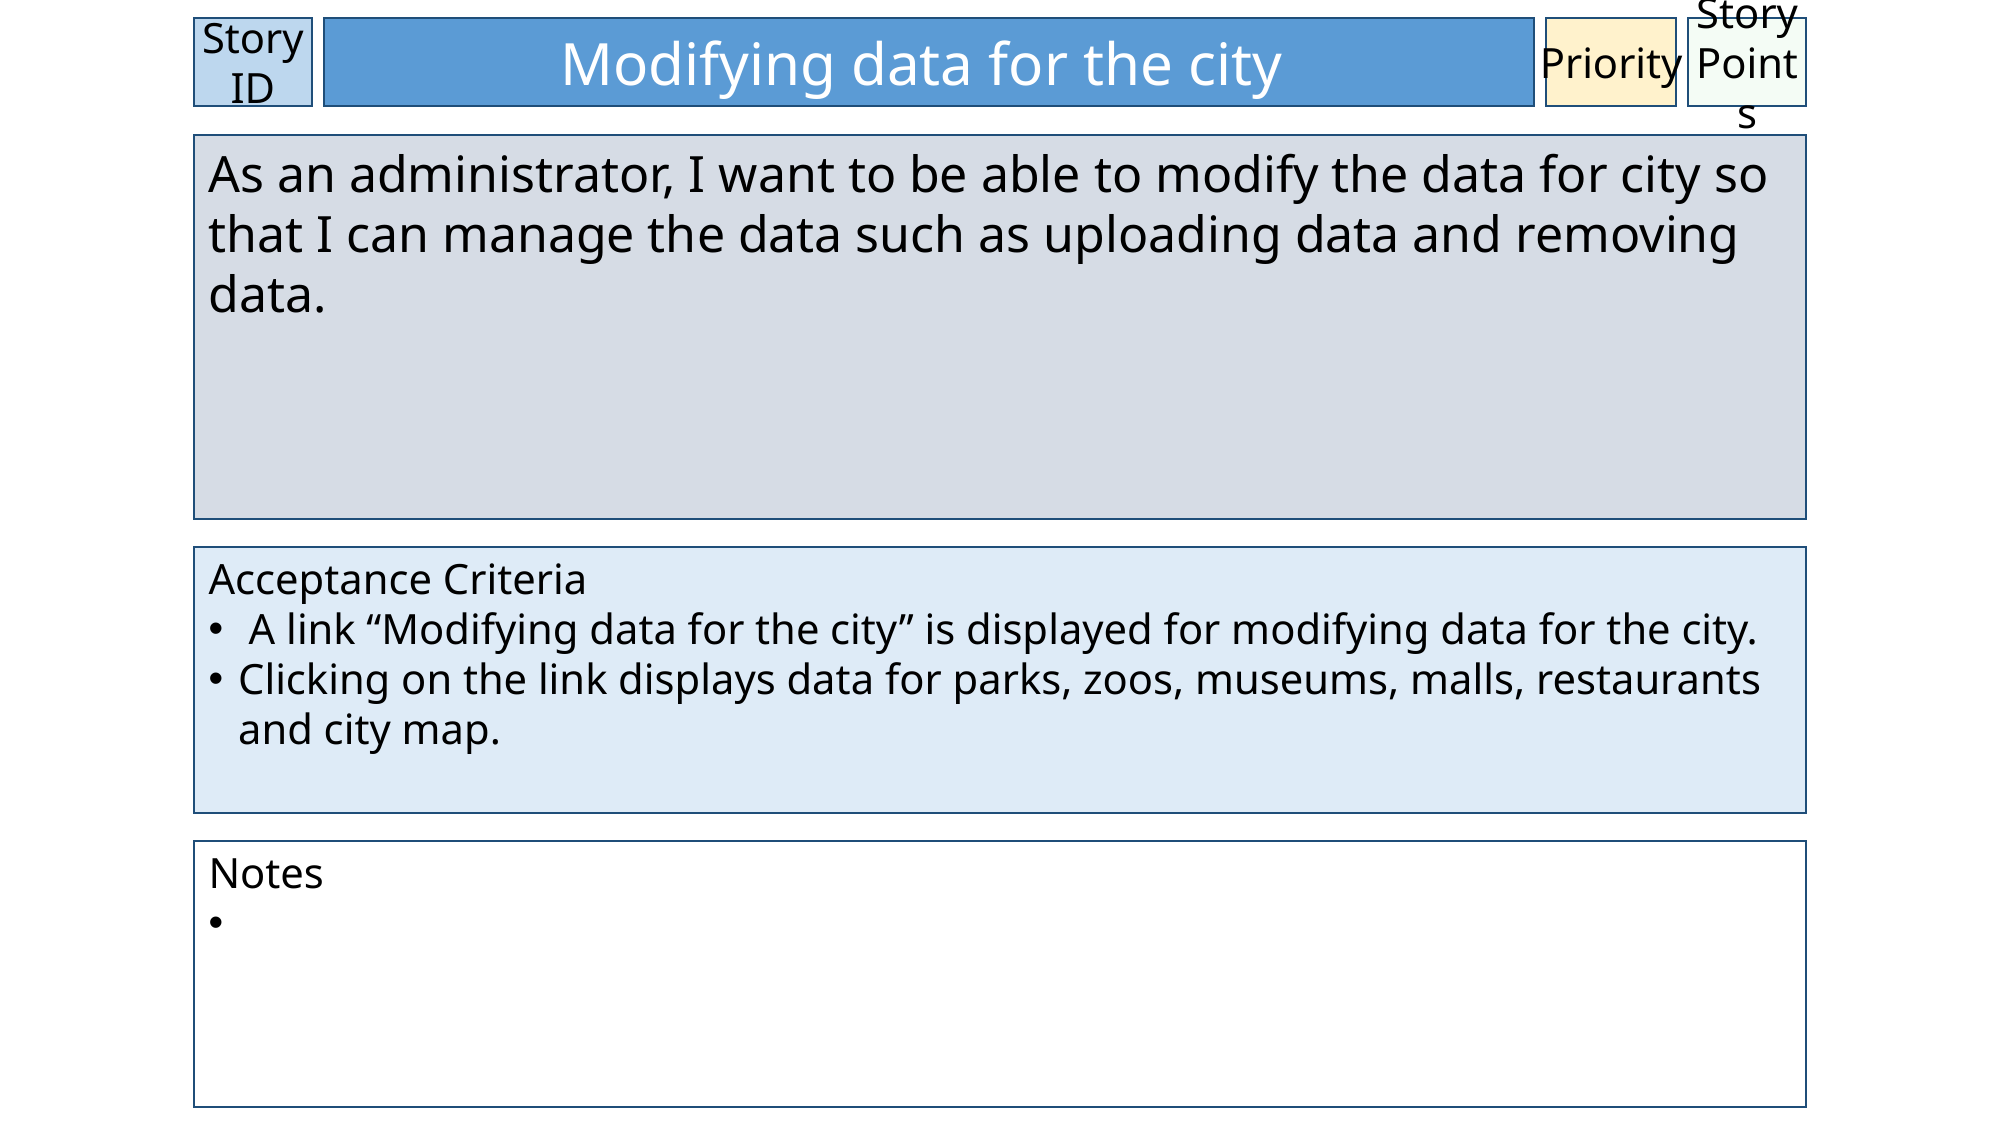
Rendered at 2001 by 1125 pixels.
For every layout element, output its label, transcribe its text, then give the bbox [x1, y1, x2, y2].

text_box Story Points [1687, 17, 1807, 107]
text_box Modifying data for the city [323, 17, 1535, 107]
text_box Story ID [193, 17, 313, 107]
text_box As an administrator, I want to be able to modify the data for city so that I can manage the data such as uploading data and removing data. [193, 134, 1807, 520]
text_box Priority [1545, 17, 1677, 107]
text_box Notes [193, 840, 1807, 1108]
text_box Acceptance Criteria A link “Modifying data for the city” is displayed for modifying data for the city. Clicking on the link displays data for parks, zoos, museums, malls, restaurants and city map. [193, 546, 1807, 814]
